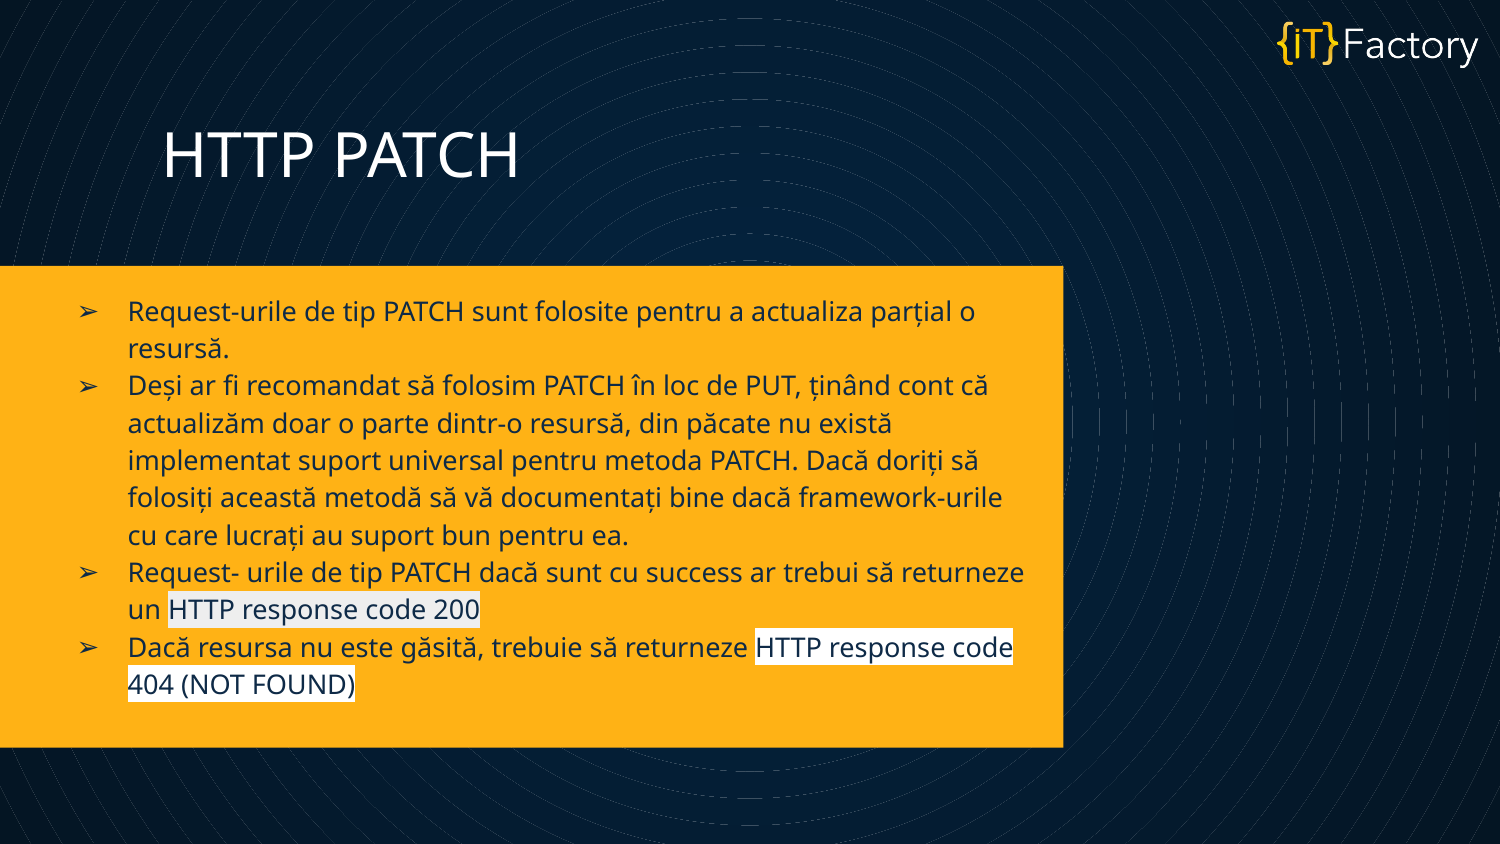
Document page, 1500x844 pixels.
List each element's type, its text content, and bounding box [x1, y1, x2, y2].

picture [1277, 16, 1479, 73]
list Request-urile de tip PATCH sunt folosite pentru a actualiza parțial o resursă. Deși ar fi recomandat să folosim PATCH în loc de PUT, ținând cont că actualizăm doar o parte dintr-o resursă, din păcate nu există implementat suport universal pentru metoda PATCH. Dacă doriți să folosiți această metodă să vă documentați bine dacă framework-urile cu care lucrați au suport bun pentru ea. Request- urile de tip PATCH dacă sunt cu success ar trebui să returneze un HTTP response code 200 Dacă resursa nu este găsită, trebuie să returneze HTTP response code 404 (NOT FOUND) [37, 274, 1046, 733]
title HTTP PATCH [146, 105, 1449, 206]
